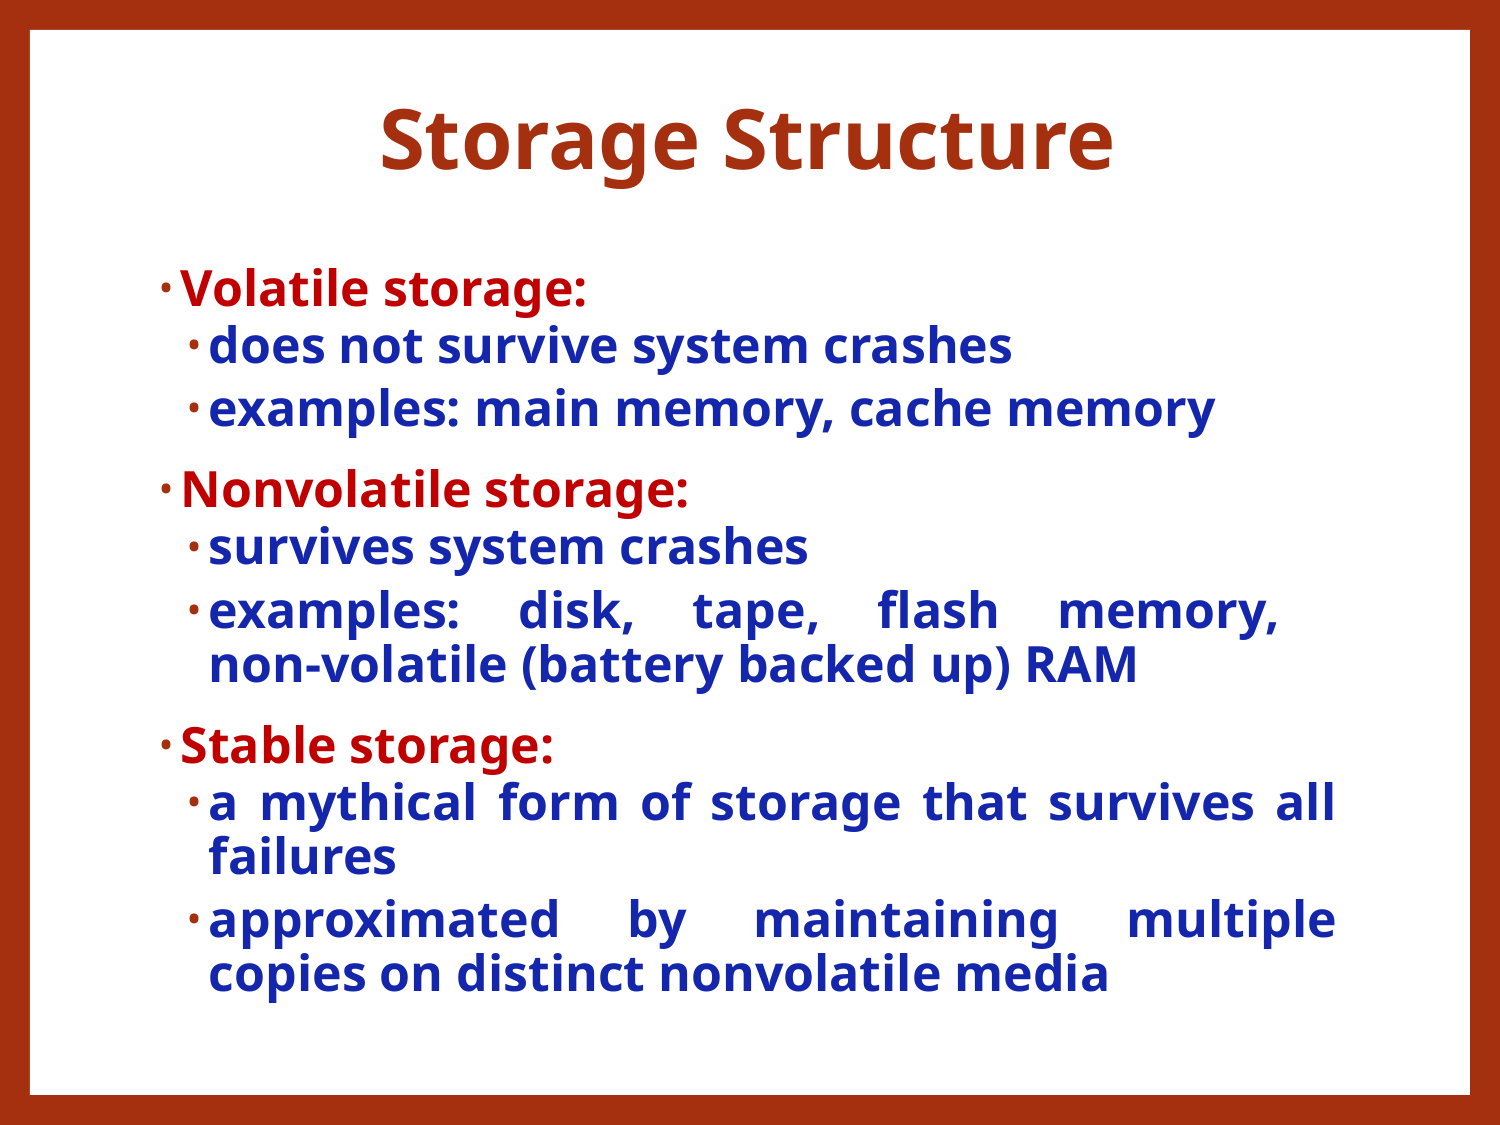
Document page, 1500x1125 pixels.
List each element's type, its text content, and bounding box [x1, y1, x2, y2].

list Volatile storage: does not survive system crashes examples: main memory, cache memory Nonvolatile storage: survives system crashes examples: disk, tape, flash memory, non-volatile (battery backed up) RAM Stable storage: a mythical form of storage that survives all failures approximated by maintaining multiple copies on distinct nonvolatile media [137, 255, 1353, 918]
title Storage Structure [140, 99, 1356, 185]
